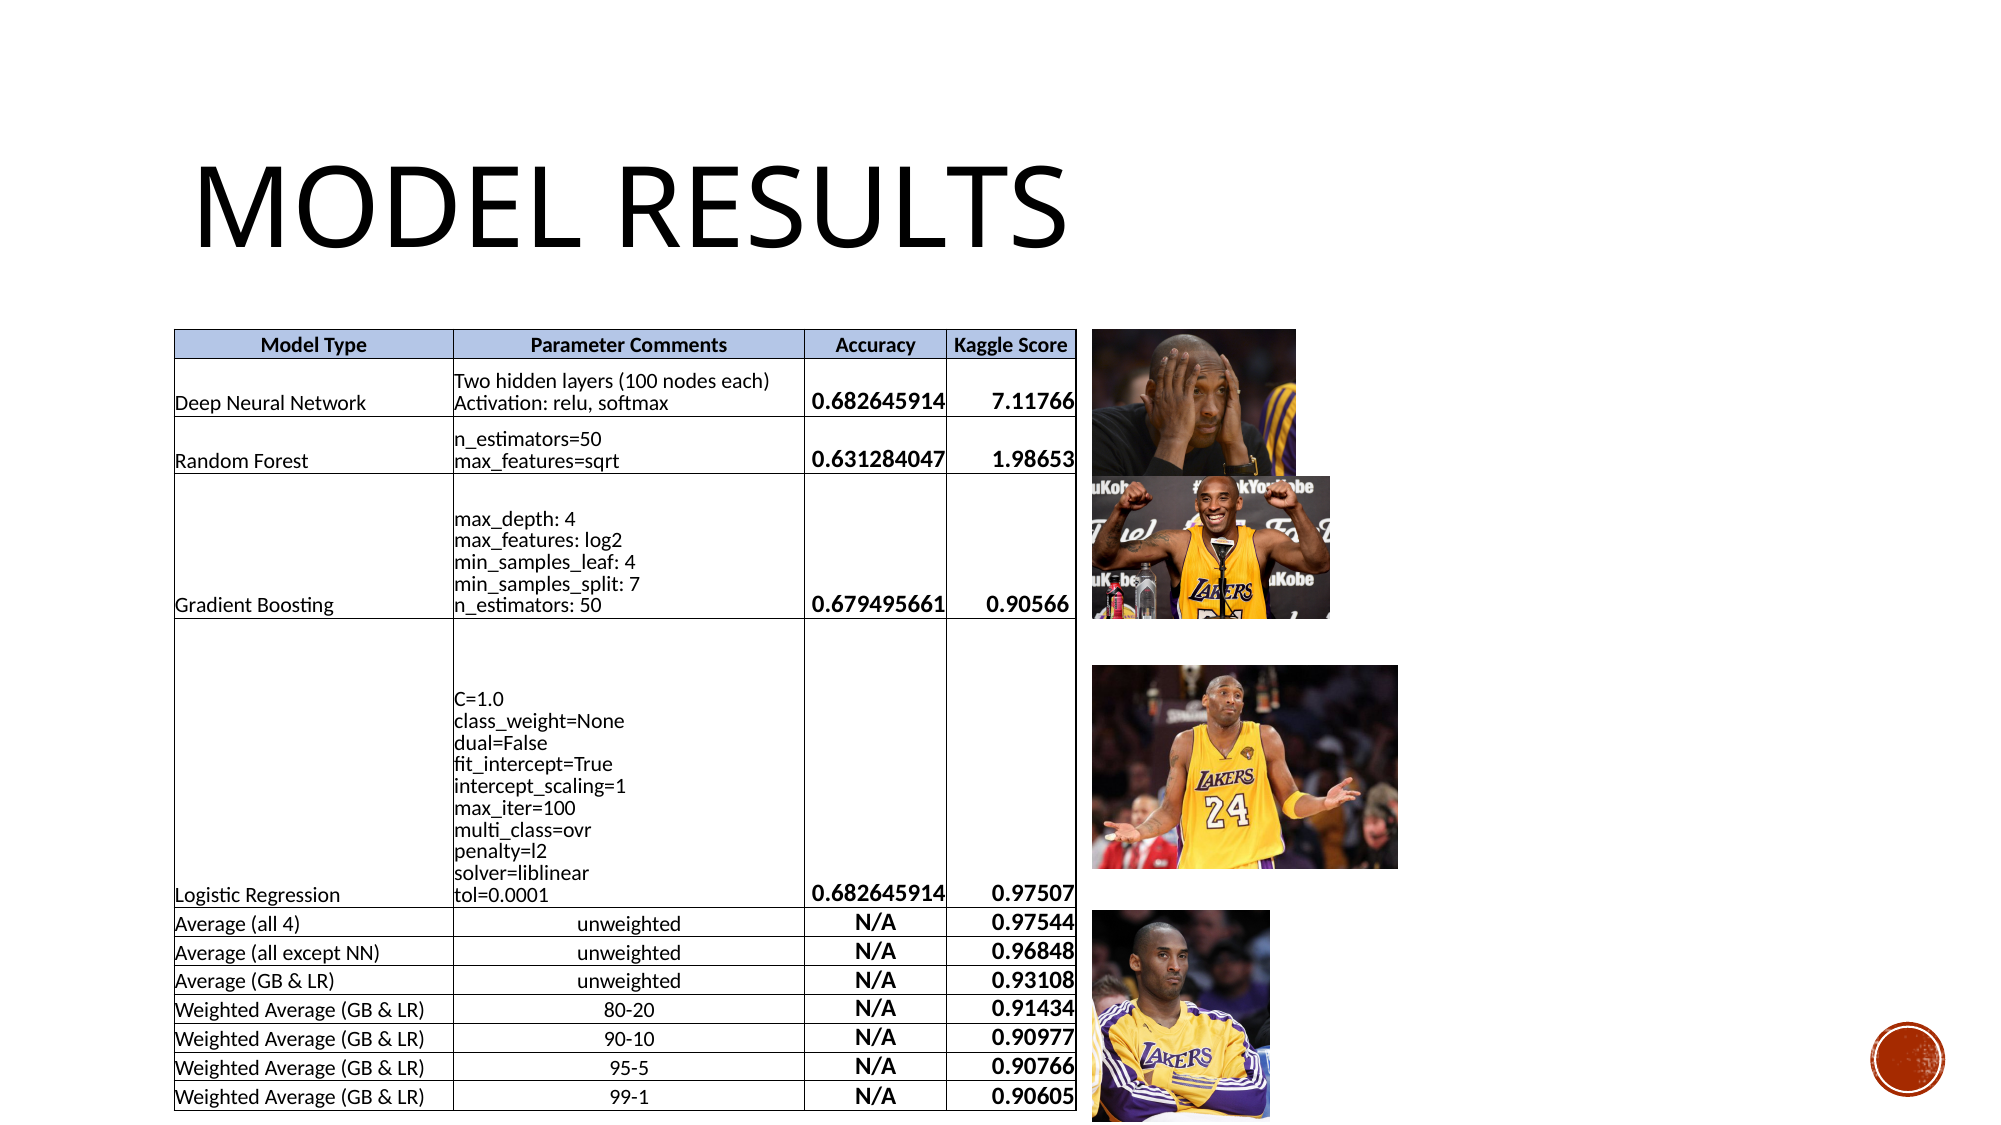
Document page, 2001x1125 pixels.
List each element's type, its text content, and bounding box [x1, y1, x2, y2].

table_cell Weighted Average (GB & LR) [175, 1081, 453, 1110]
table_cell 95-5 [454, 1053, 804, 1080]
table_cell 0.90605 [947, 1081, 1075, 1110]
table_cell 0.97544 [947, 908, 1075, 936]
table_cell Average (all 4) [175, 908, 453, 936]
table_cell unweighted [454, 908, 804, 936]
table_cell N/A [805, 1024, 946, 1052]
table_cell 0.682645914 [805, 619, 946, 907]
table_cell Gradient Boosting [175, 474, 453, 618]
table_cell 0.90566 [947, 474, 1075, 618]
table_cell 0.679495661 [805, 474, 946, 618]
table_cell 80-20 [454, 995, 804, 1023]
table_cell 0.682645914 [805, 359, 946, 416]
table_cell max_depth: 4 max_features: log2 min_samples_leaf: 4 min_samples_split: 7 n_estimators: 50 [454, 474, 804, 618]
table_cell Two hidden layers (100 nodes each) Activation: relu, softmax [454, 359, 804, 416]
table_cell 0.631284047 [805, 417, 946, 473]
table_cell 90-10 [454, 1024, 804, 1052]
table_cell 0.96848 [947, 937, 1075, 965]
picture [1092, 665, 1398, 869]
table_cell Average (GB & LR) [175, 966, 453, 994]
table_cell 99-1 [454, 1081, 804, 1110]
table_cell 0.91434 [947, 995, 1075, 1023]
table_cell N/A [805, 1053, 946, 1080]
table_cell N/A [805, 995, 946, 1023]
table_cell Weighted Average (GB & LR) [175, 1024, 453, 1052]
table_cell N/A [805, 966, 946, 994]
picture [1092, 910, 1270, 1122]
table_cell Weighted Average (GB & LR) [175, 995, 453, 1023]
table_cell 1.98653 [947, 417, 1075, 473]
table_cell 0.90766 [947, 1053, 1075, 1080]
table_header Kaggle Score [947, 330, 1075, 358]
table_cell 0.90977 [947, 1024, 1075, 1052]
table_cell Average (all except NN) [175, 937, 453, 965]
table_cell Logistic Regression [175, 619, 453, 907]
table_cell unweighted [454, 966, 804, 994]
table_header Model Type [175, 330, 453, 358]
table_cell n_estimators=50 max_features=sqrt [454, 417, 804, 473]
table_cell 7.11766 [947, 359, 1075, 416]
title Model Results [175, 79, 1826, 344]
table_cell Deep Neural Network [175, 359, 453, 416]
table_cell N/A [805, 908, 946, 936]
table_cell C=1.0 class_weight=None dual=False fit_intercept=True intercept_scaling=1 max_iter=100 multi_class=ovr penalty=l2 solver=liblinear tol=0.0001 [454, 619, 804, 907]
table_cell N/A [805, 1081, 946, 1110]
table_cell 0.93108 [947, 966, 1075, 994]
table_cell Random Forest [175, 417, 453, 473]
table_header Accuracy [805, 330, 946, 358]
table_cell Weighted Average (GB & LR) [175, 1053, 453, 1080]
table_cell unweighted [454, 937, 804, 965]
table_header Parameter Comments [454, 330, 804, 358]
table_cell 0.97507 [947, 619, 1075, 907]
table_cell N/A [805, 937, 946, 965]
picture [1092, 329, 1330, 619]
